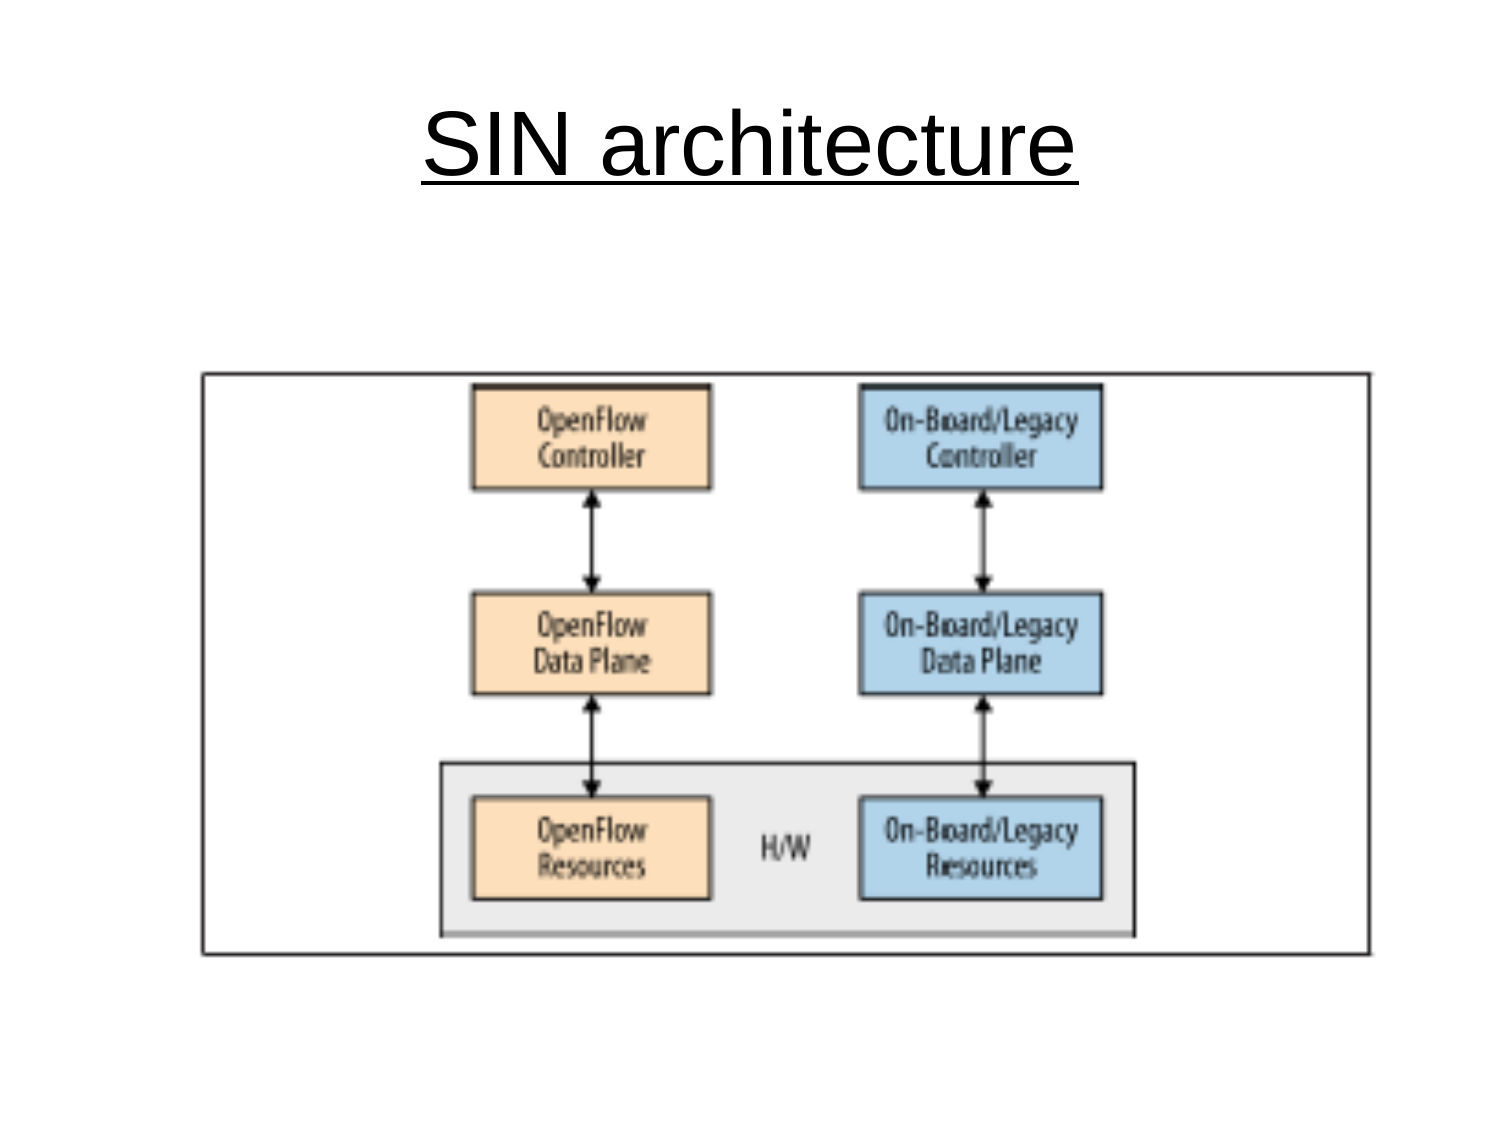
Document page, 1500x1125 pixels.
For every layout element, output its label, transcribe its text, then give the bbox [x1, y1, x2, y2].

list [150, 343, 1410, 976]
title SIN architecture [75, 45, 1425, 233]
